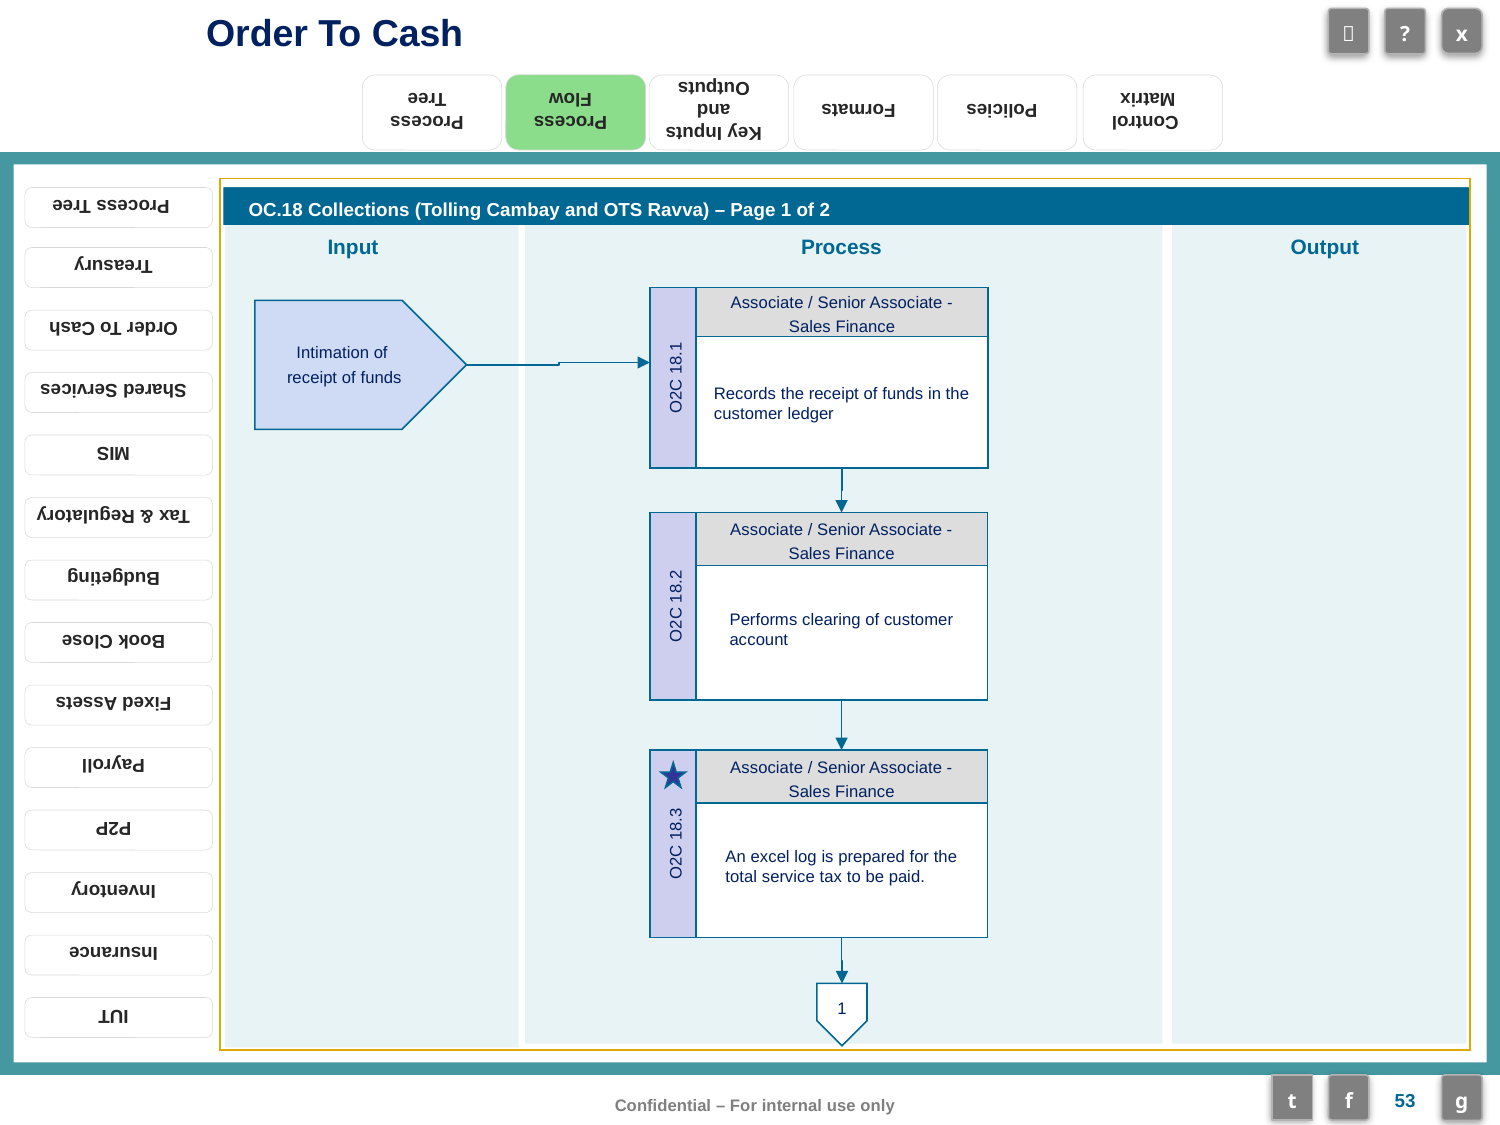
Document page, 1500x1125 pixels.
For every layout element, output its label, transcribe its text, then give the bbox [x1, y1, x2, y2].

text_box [649, 287, 989, 469]
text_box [649, 512, 988, 701]
list OC.18 Collections (Tolling Cambay and OTS Ravva) – Page 1 of 2 [223, 187, 1469, 225]
text_box Intimation of receipt of funds [254, 300, 464, 430]
text_box 53 [1384, 1074, 1426, 1120]
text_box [649, 749, 988, 938]
text_box 1 [816, 983, 867, 1046]
text_box Process Flow [503, 72, 648, 152]
